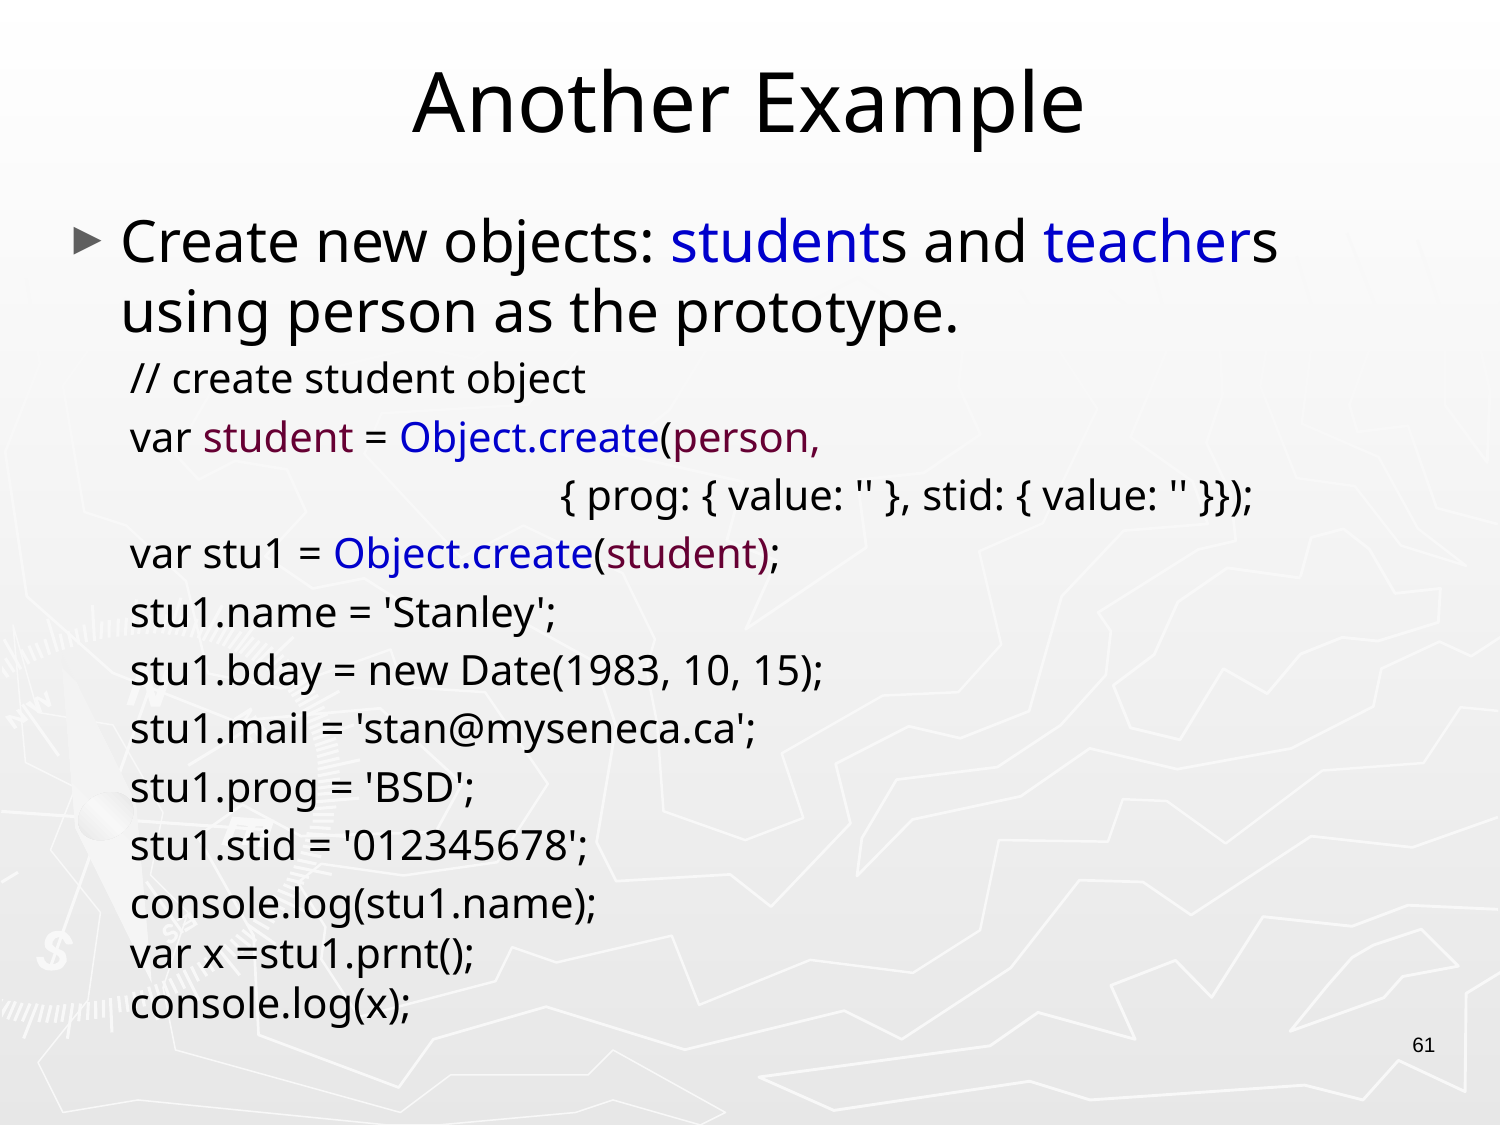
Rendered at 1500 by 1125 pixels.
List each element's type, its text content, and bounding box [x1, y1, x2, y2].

list Create new objects: students and teachers using person as the prototype. // create student object var student = Object.create(person, { prog: { value: '' }, stid: { value: '' }}); var stu1 = Object.create(student); stu1.name = 'Stanley'; stu1.bday = new Date(1983, 10, 15); stu1.mail = 'stan@myseneca.ca'; stu1.prog = 'BSD'; stu1.stid = '012345678'; console.log(stu1.name); var x =stu1.prnt(); console.log(x); [49, 196, 1451, 1001]
title Another Example [49, 37, 1451, 161]
slide_number 61 [1074, 1024, 1451, 1103]
